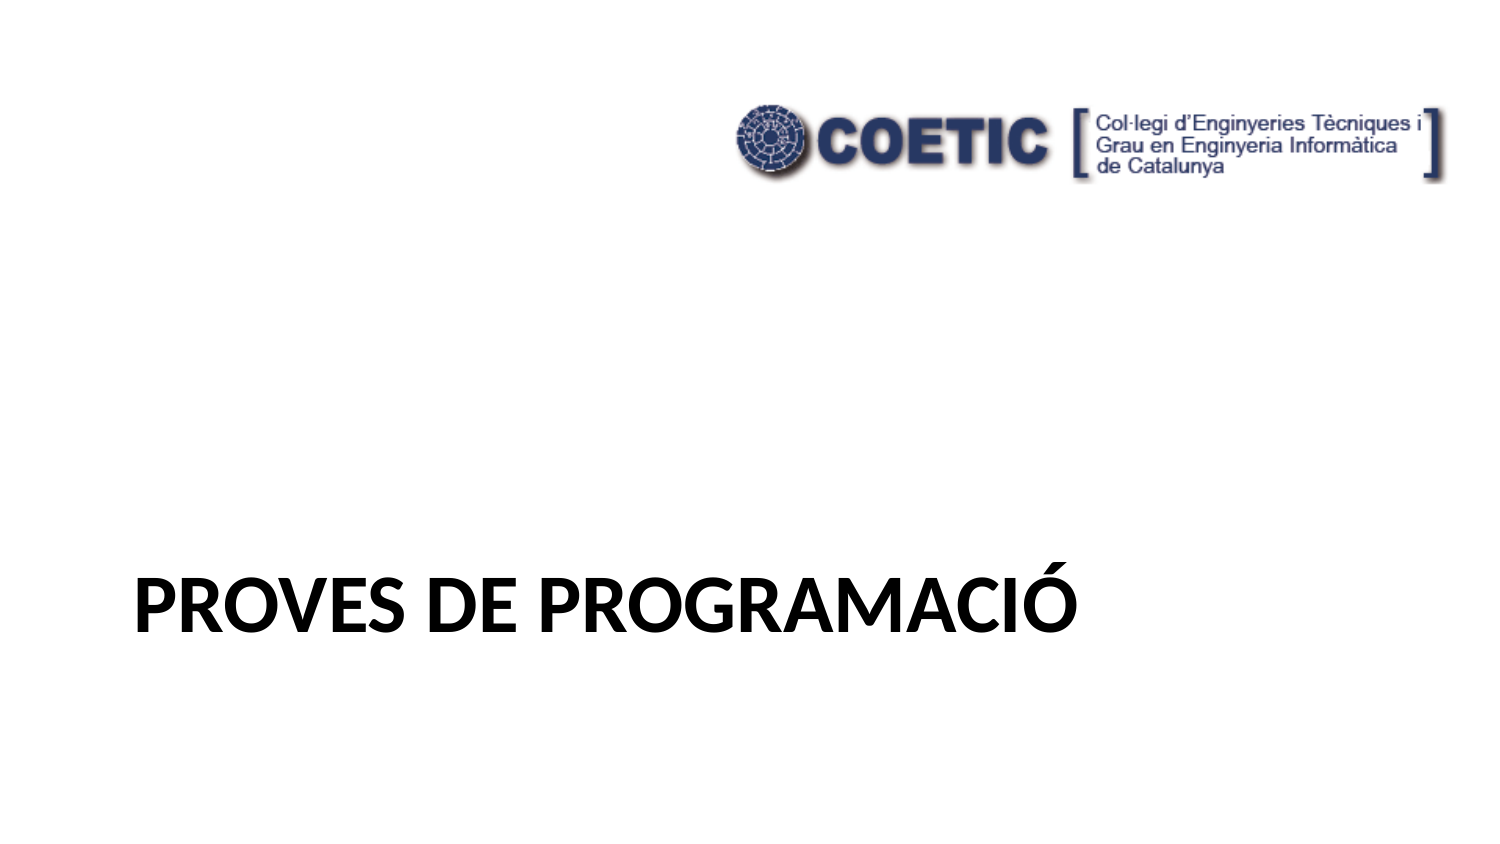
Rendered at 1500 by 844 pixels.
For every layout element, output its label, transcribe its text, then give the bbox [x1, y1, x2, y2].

picture [720, 99, 1471, 186]
title Proves de programació [118, 542, 1394, 710]
